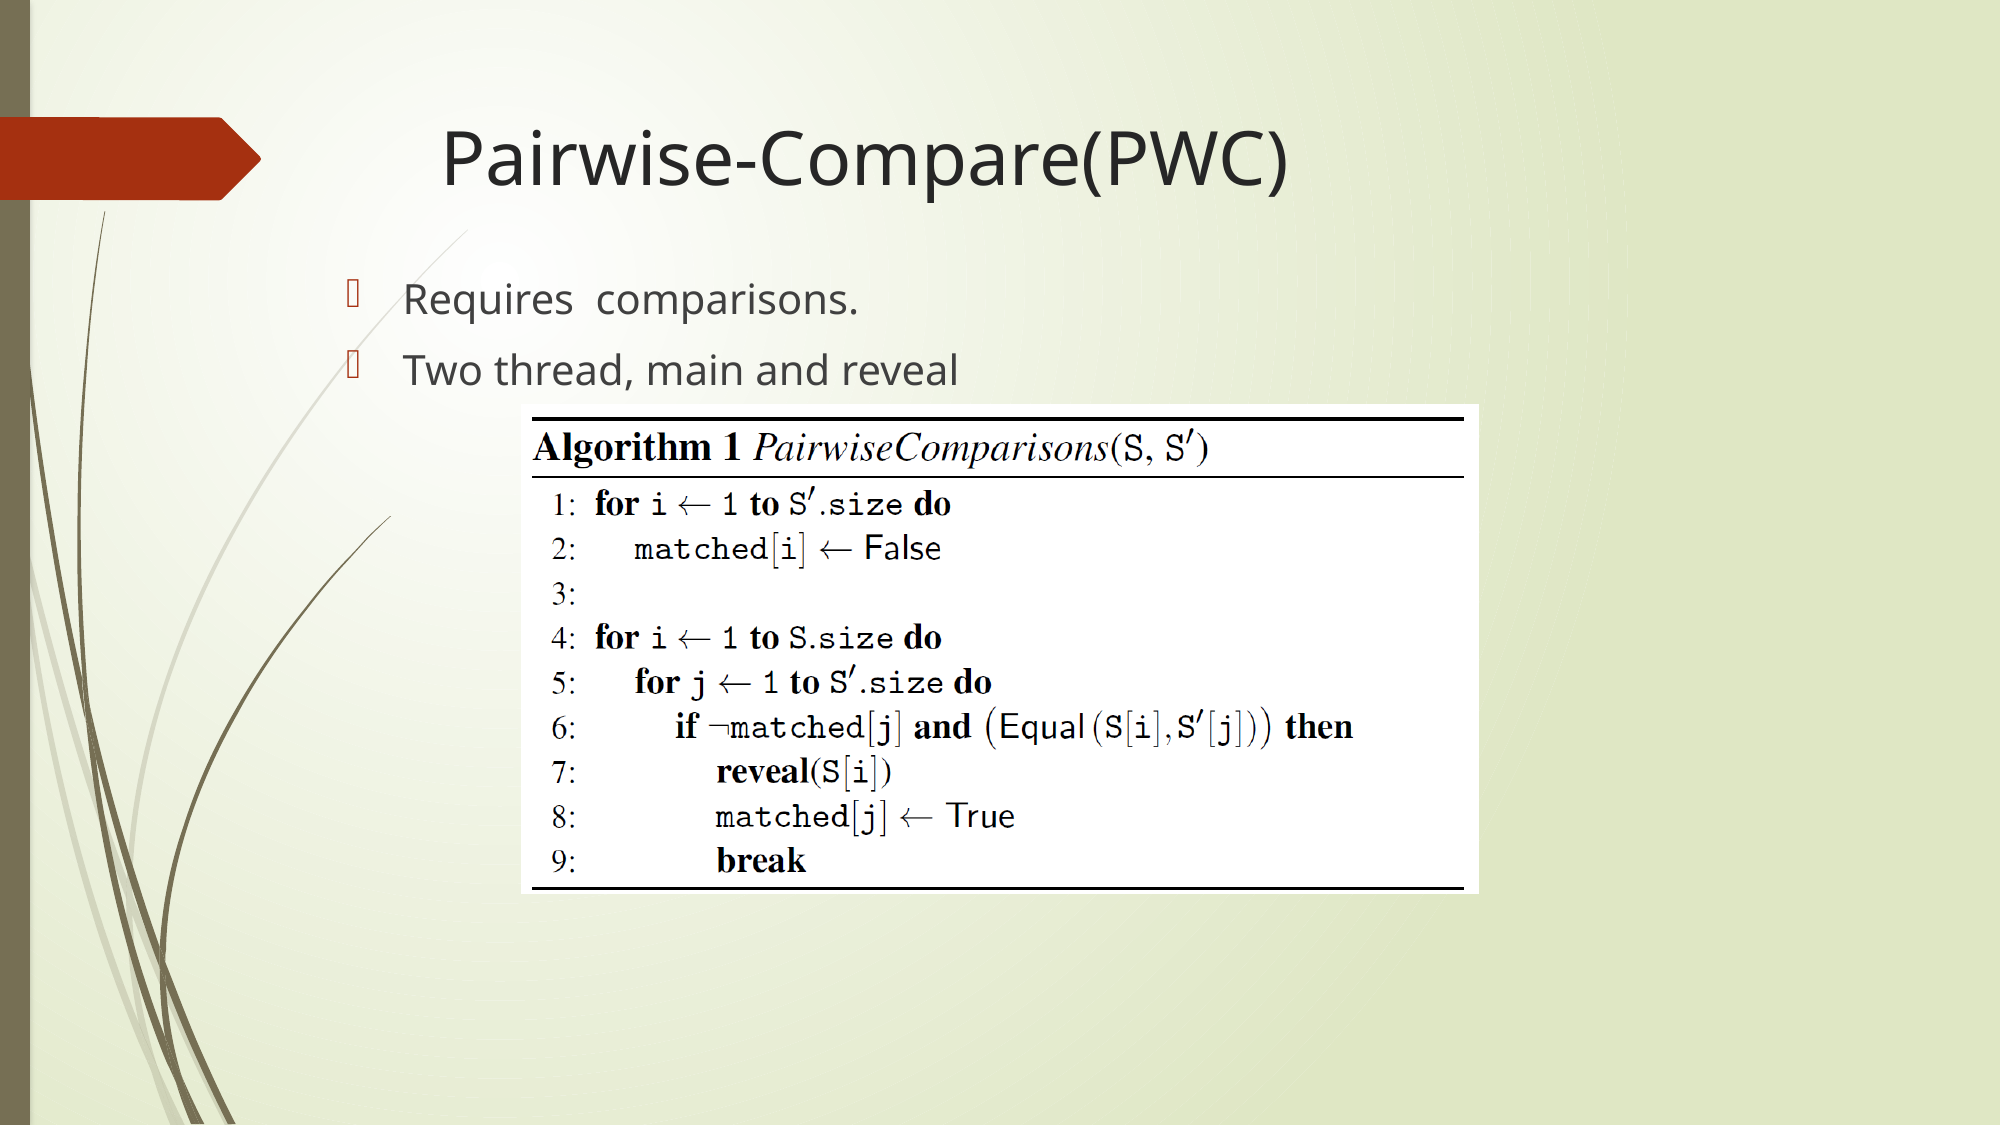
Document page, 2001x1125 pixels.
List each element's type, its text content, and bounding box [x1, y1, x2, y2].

picture [520, 404, 1480, 894]
title Pairwise-Compare(PWC) [425, 102, 1888, 220]
